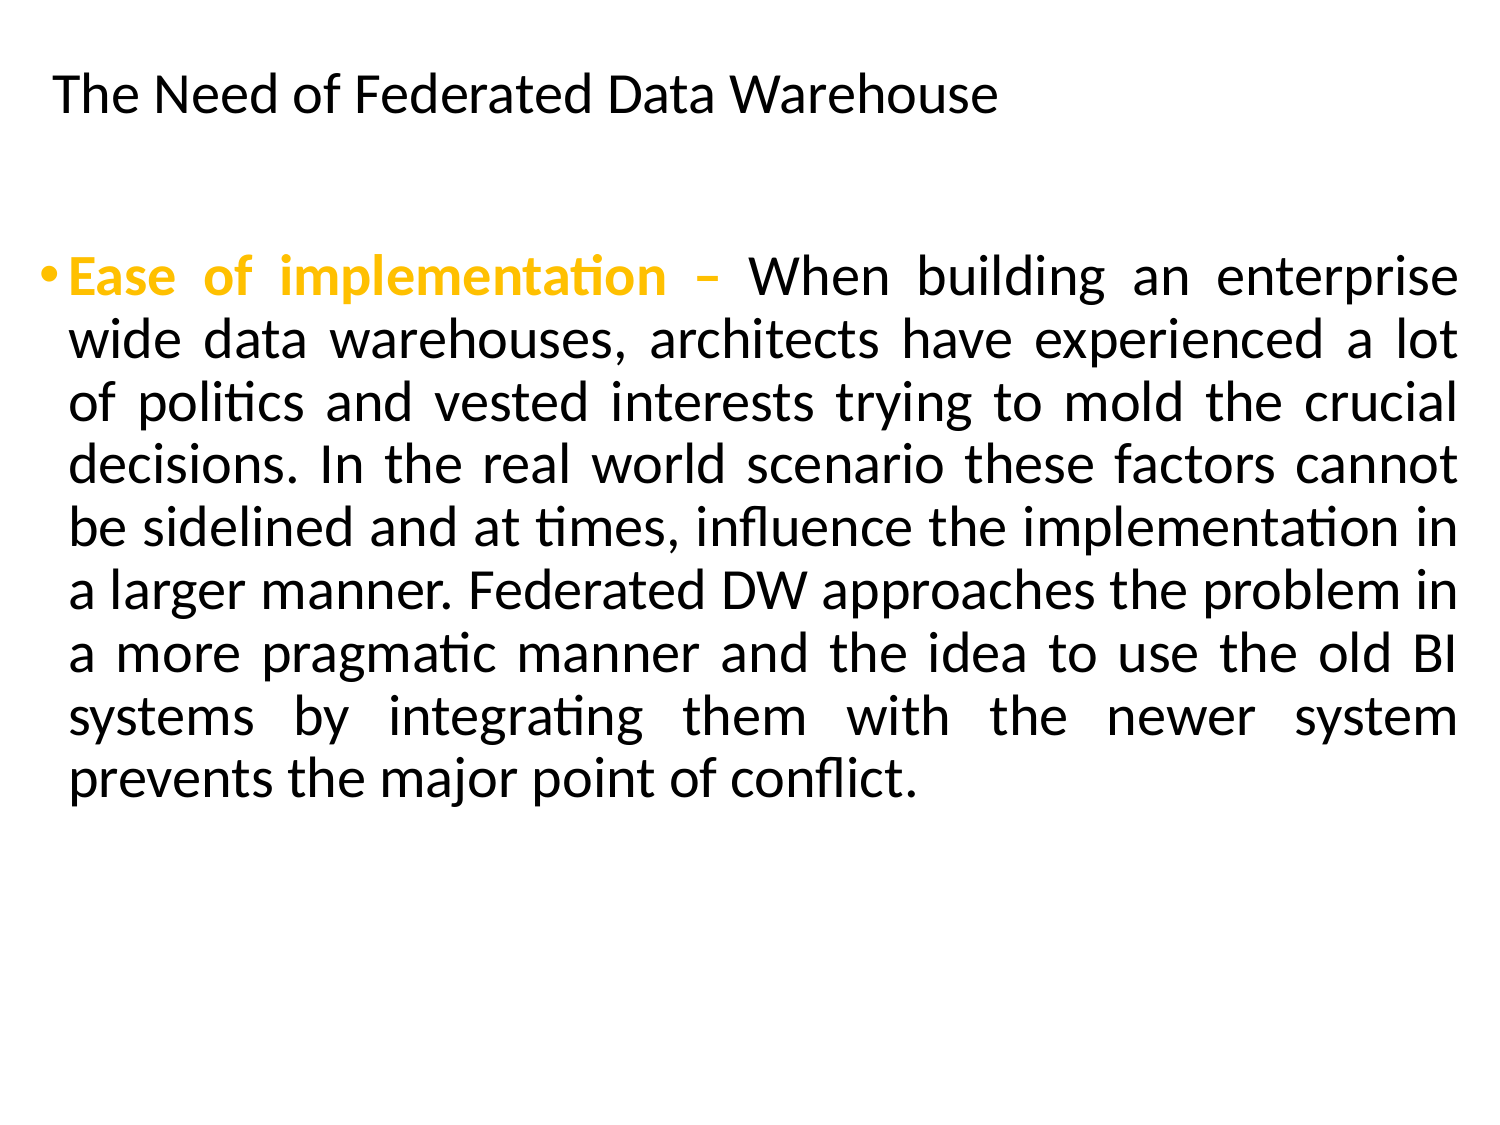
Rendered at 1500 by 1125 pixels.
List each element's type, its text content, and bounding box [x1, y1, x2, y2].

list Ease of implementation – When building an enterprise wide data warehouses, architects have experienced a lot of politics and vested interests trying to mold the crucial decisions. In the real world scenario these factors cannot be sidelined and at times, influence the implementation in a larger manner. Federated DW approaches the problem in a more pragmatic manner and the idea to use the old BI systems by integrating them with the newer system prevents the major point of conflict. [24, 237, 1475, 1125]
title The Need of Federated Data Warehouse [37, 37, 1450, 153]
